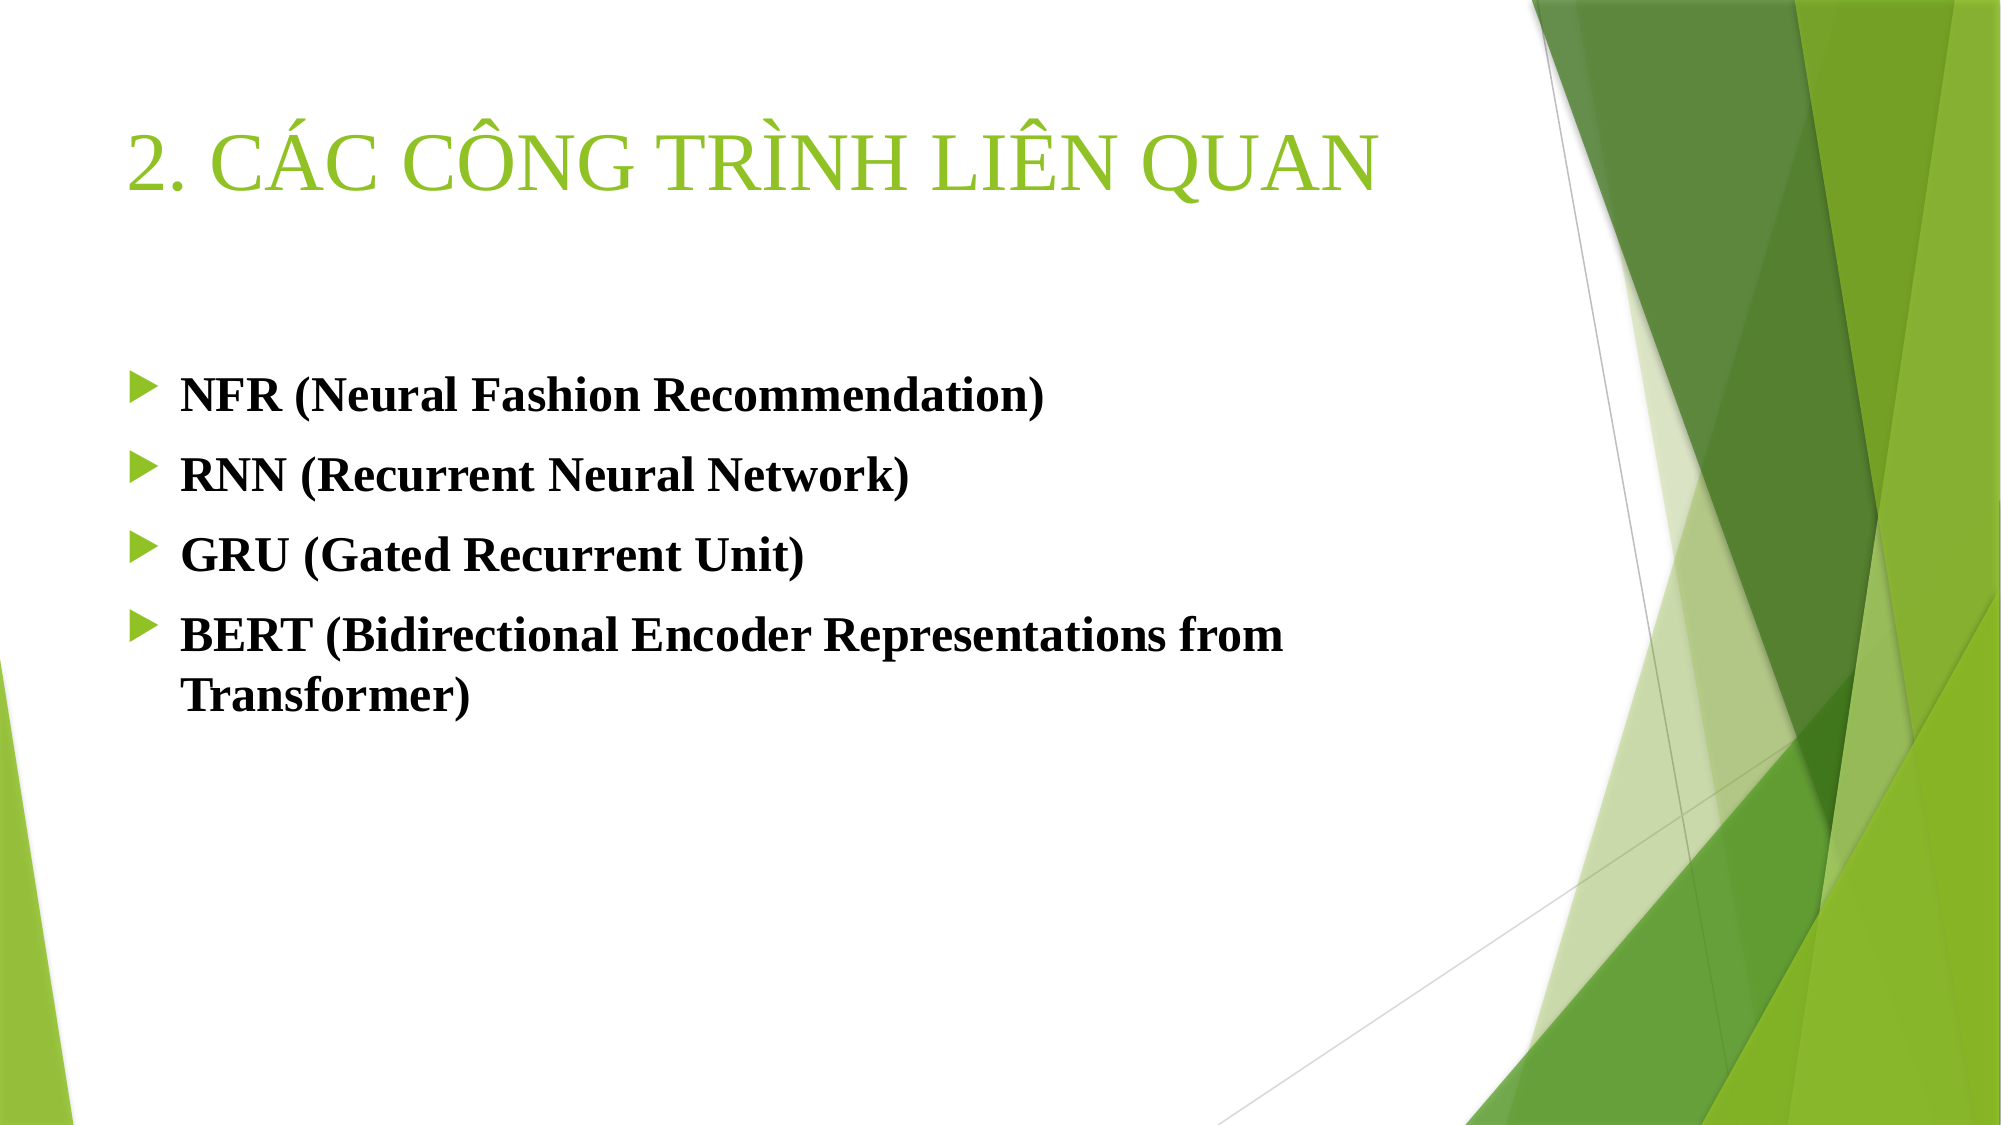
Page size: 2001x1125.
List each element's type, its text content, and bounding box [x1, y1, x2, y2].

title 2. CÁC CÔNG TRÌNH LIÊN QUAN [111, 99, 1522, 317]
list NFR (Neural Fashion Recommendation) RNN (Recurrent Neural Network) GRU (Gated Recurrent Unit) BERT (Bidirectional Encoder Representations from Transformer) [111, 354, 1522, 732]
